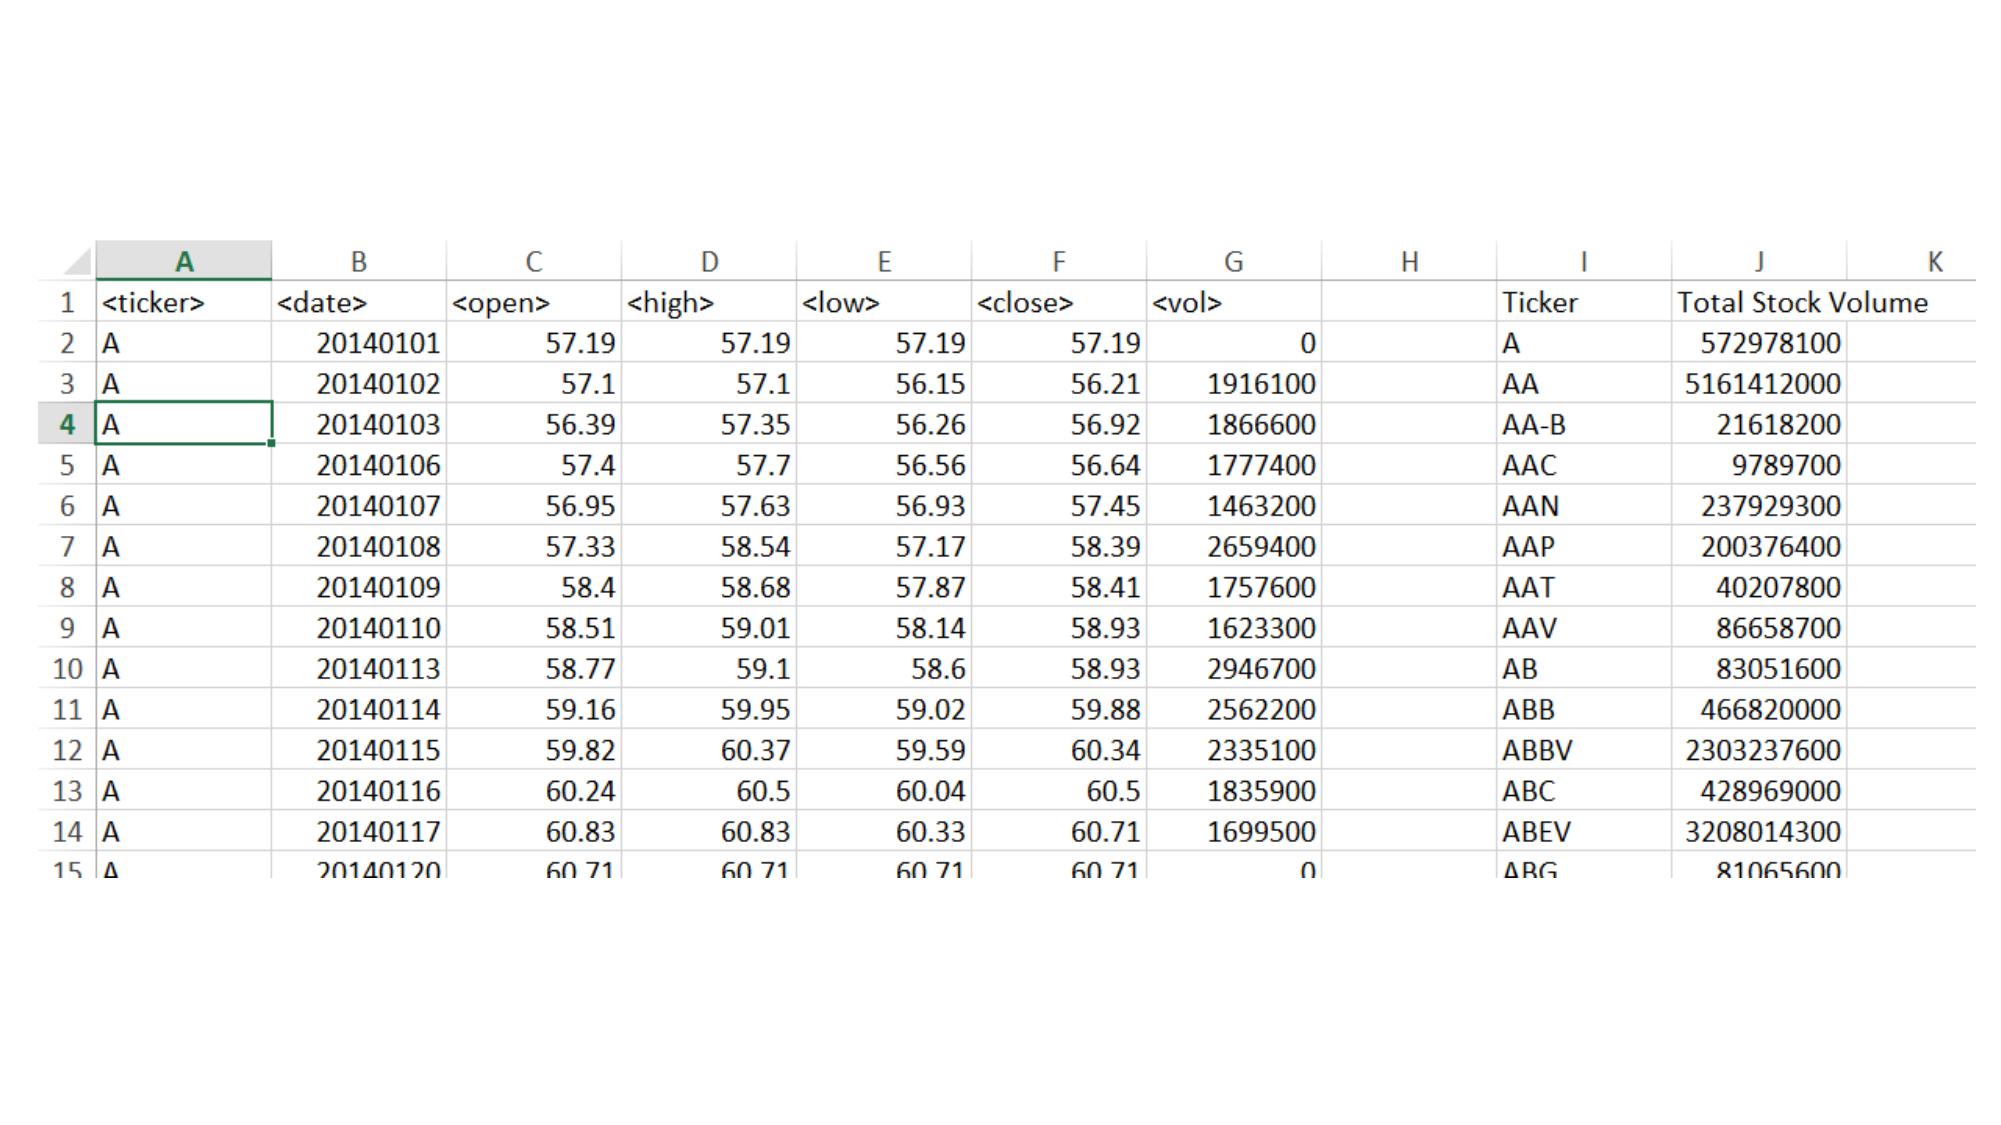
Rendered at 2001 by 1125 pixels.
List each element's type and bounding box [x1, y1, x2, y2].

picture [38, 228, 1976, 878]
